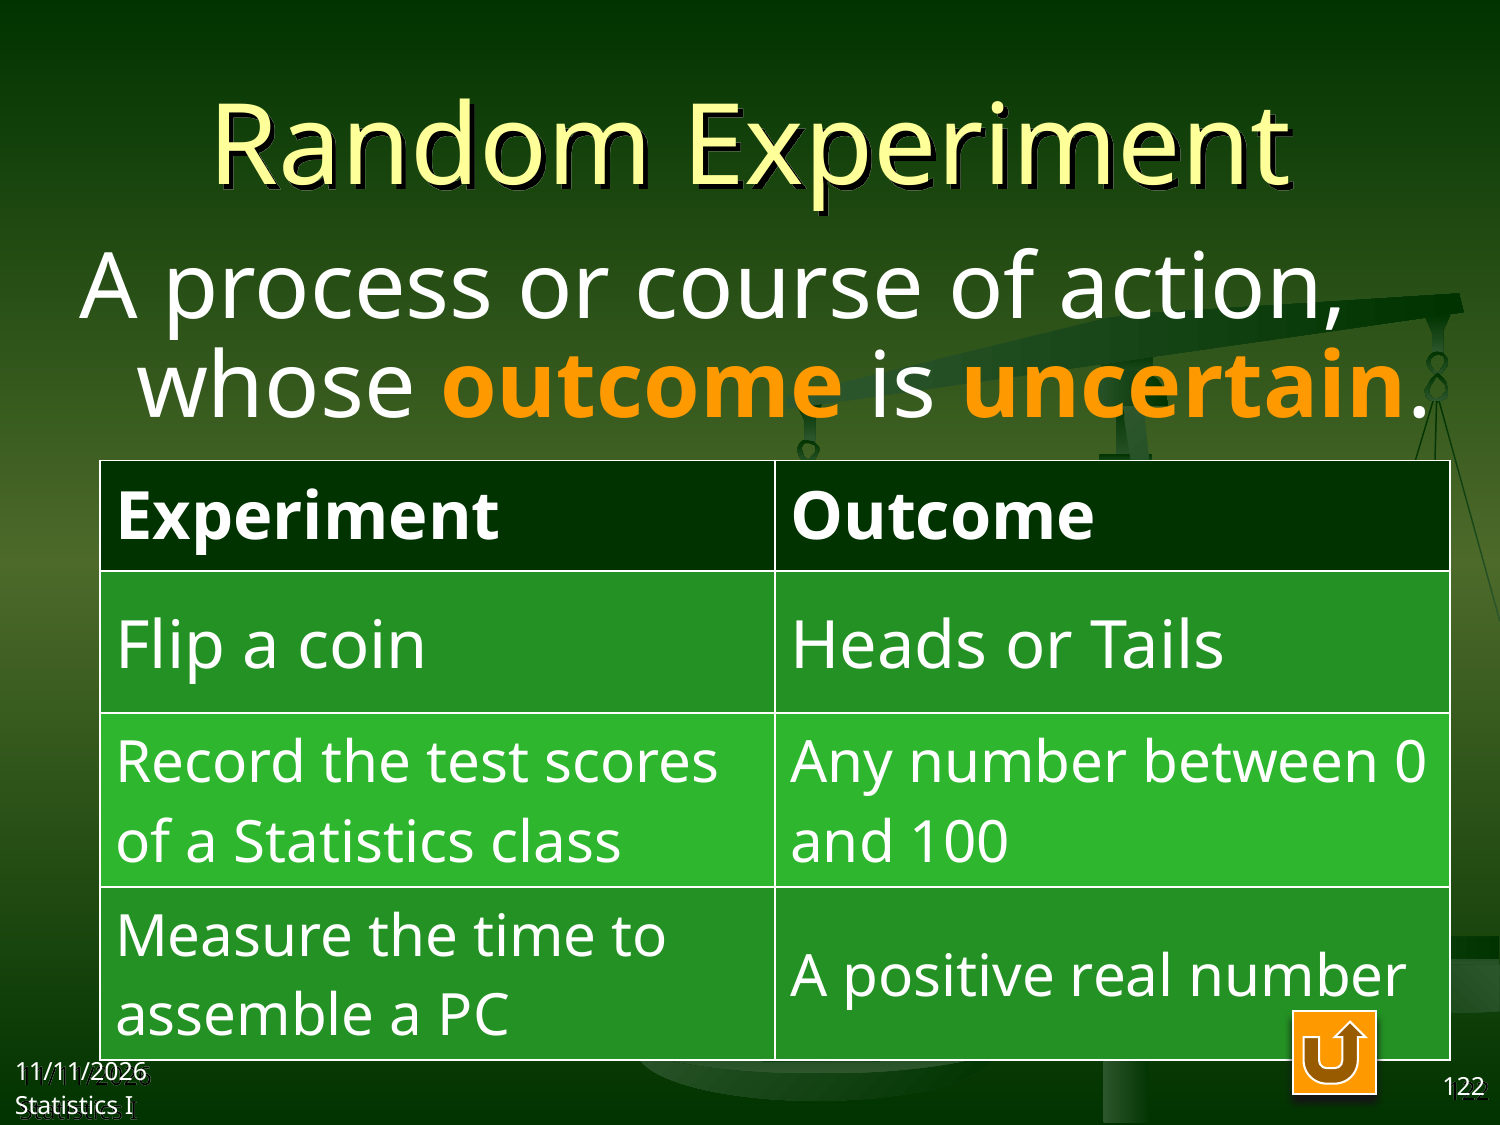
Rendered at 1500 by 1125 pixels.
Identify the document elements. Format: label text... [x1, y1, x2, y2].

table_cell Measure the time to assemble a PC [101, 888, 774, 1059]
text_box [1293, 1011, 1376, 1095]
table_cell Flip a coin [101, 572, 774, 712]
table_header Outcome [776, 461, 1449, 570]
table_cell Heads or Tails [776, 572, 1449, 712]
table_cell Record the test scores of a Statistics class [101, 714, 774, 886]
table_header Experiment [101, 461, 774, 570]
slide_number 122 [1149, 1049, 1500, 1125]
table_cell A positive real number [776, 888, 1449, 1059]
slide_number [0, 1049, 351, 1125]
title Random Experiment [74, 45, 1426, 231]
list A process or course of action, whose outcome is uncertain. [64, 231, 1455, 433]
table_cell Any number between 0 and 100 [776, 714, 1449, 886]
